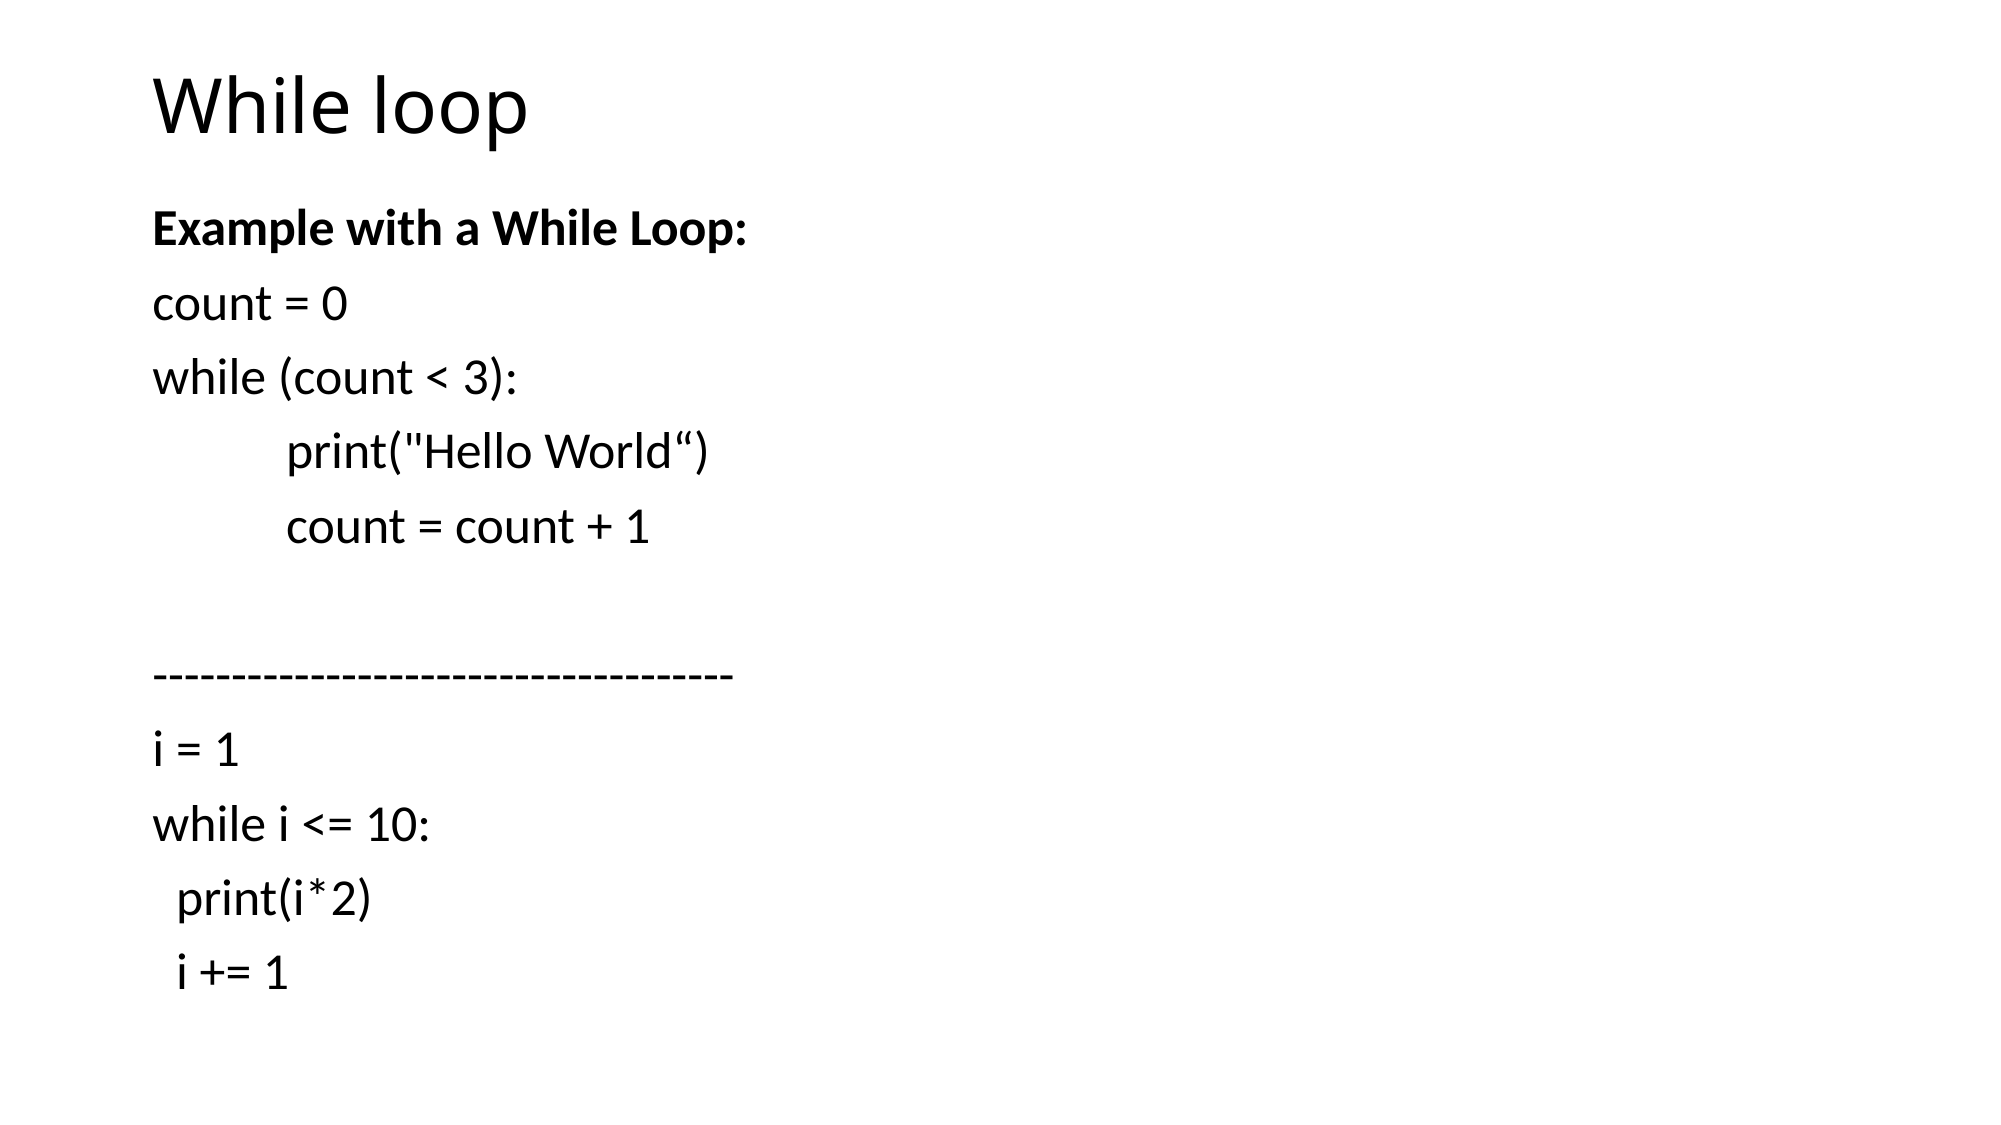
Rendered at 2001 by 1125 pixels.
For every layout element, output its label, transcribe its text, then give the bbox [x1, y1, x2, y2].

title While loop [137, 59, 1863, 158]
list Example with a While Loop: count = 0 while (count < 3): print("Hello World“) count = count + 1 ------------------------------------- i = 1 while i <= 10: print(i*2) i += 1 [137, 193, 1863, 1014]
